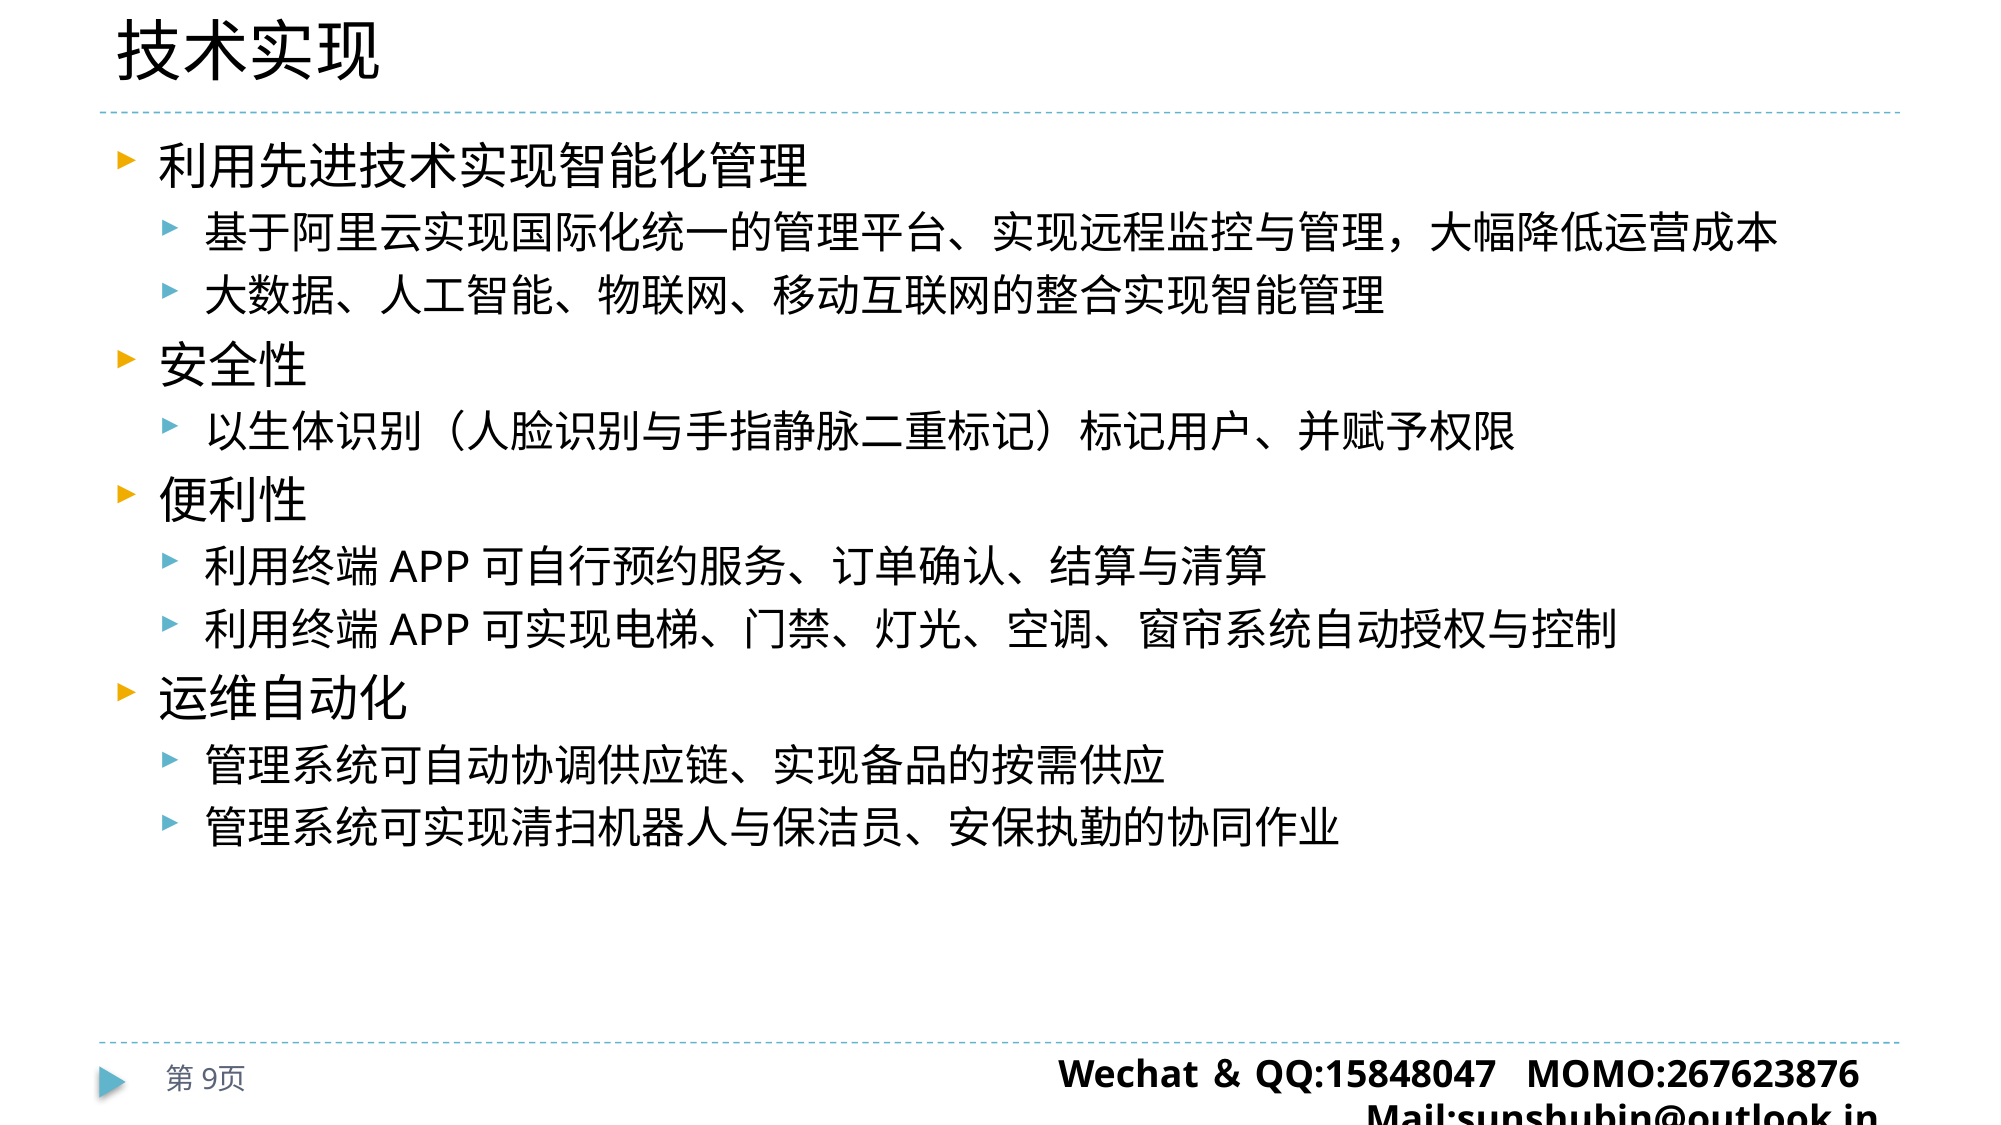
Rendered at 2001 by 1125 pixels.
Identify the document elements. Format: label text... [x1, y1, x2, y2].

slide_number 第9页 [150, 1053, 483, 1114]
title 技术实现 [100, 1, 1900, 98]
list 利用先进技术实现智能化管理 基于阿里云实现国际化统一的管理平台、实现远程监控与管理，大幅降低运营成本 大数据、人工智能、物联网、移动互联网的整合实现智能管理 安全性 以生体识别（人脸识别与手指静脉二重标记）标记用户、并赋予权限 便利性 利用终端APP可自行预约服务、订单确认、结算与清算 利用终端APP可实现电梯、门禁、灯光、空调、窗帘系统自动授权与控制 运维自动化 管理系统可自动协调供应链、实现备品的按需供应 管理系统可实现清扫机器人与保洁员、安保执勤的协同作业 [99, 127, 1900, 1000]
